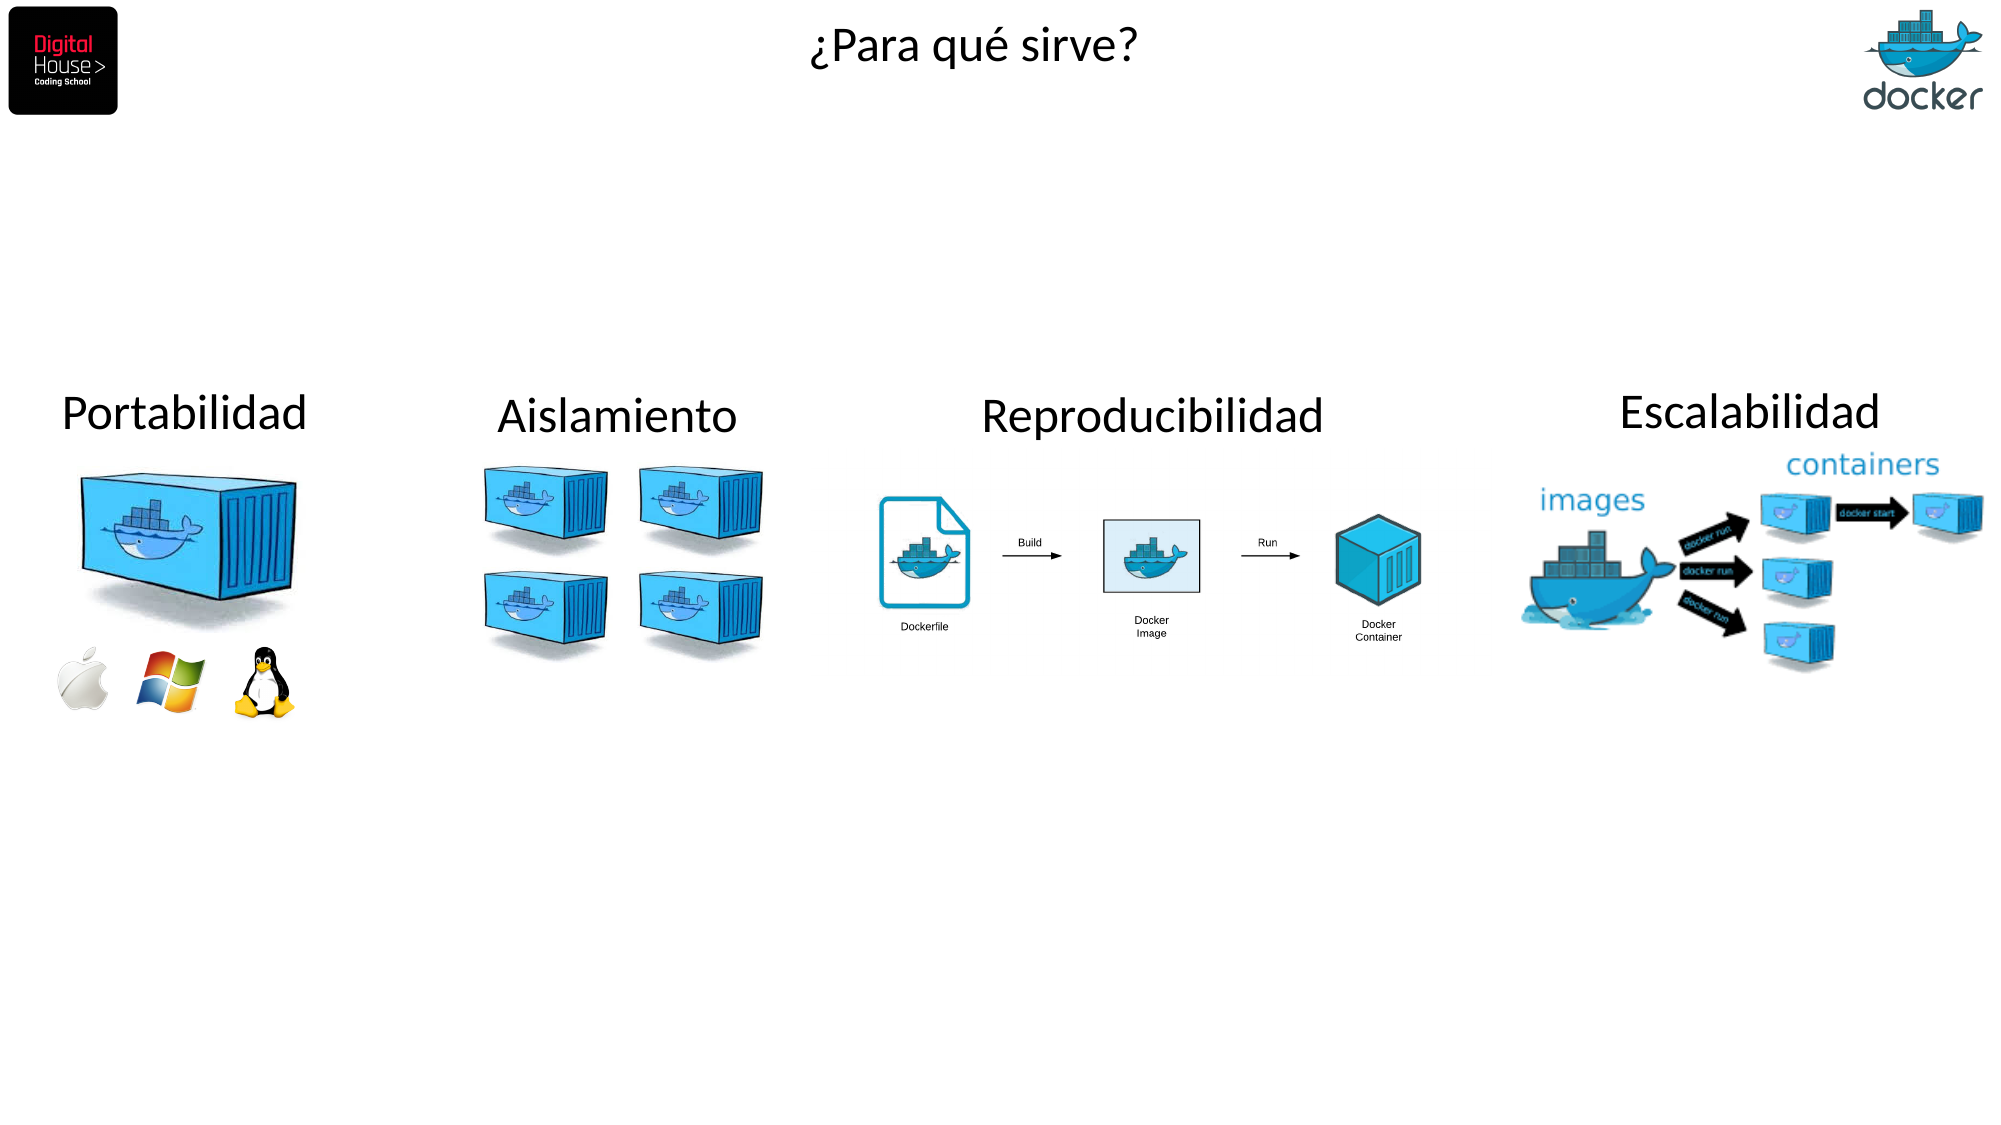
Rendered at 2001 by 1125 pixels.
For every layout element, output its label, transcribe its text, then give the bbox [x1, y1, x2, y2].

picture [475, 457, 613, 668]
picture [38, 457, 306, 728]
picture [6, 4, 120, 118]
picture [811, 448, 1492, 676]
text_box Aislamiento [482, 374, 760, 450]
picture [1856, 4, 1993, 118]
text_box ¿Para qué sirve? [793, 4, 1165, 79]
picture [630, 457, 768, 668]
picture [1520, 436, 1989, 716]
text_box Escalabilidad [1604, 370, 1905, 436]
text_box Reproducibilidad [966, 375, 1388, 448]
text_box Portabilidad [47, 372, 324, 448]
